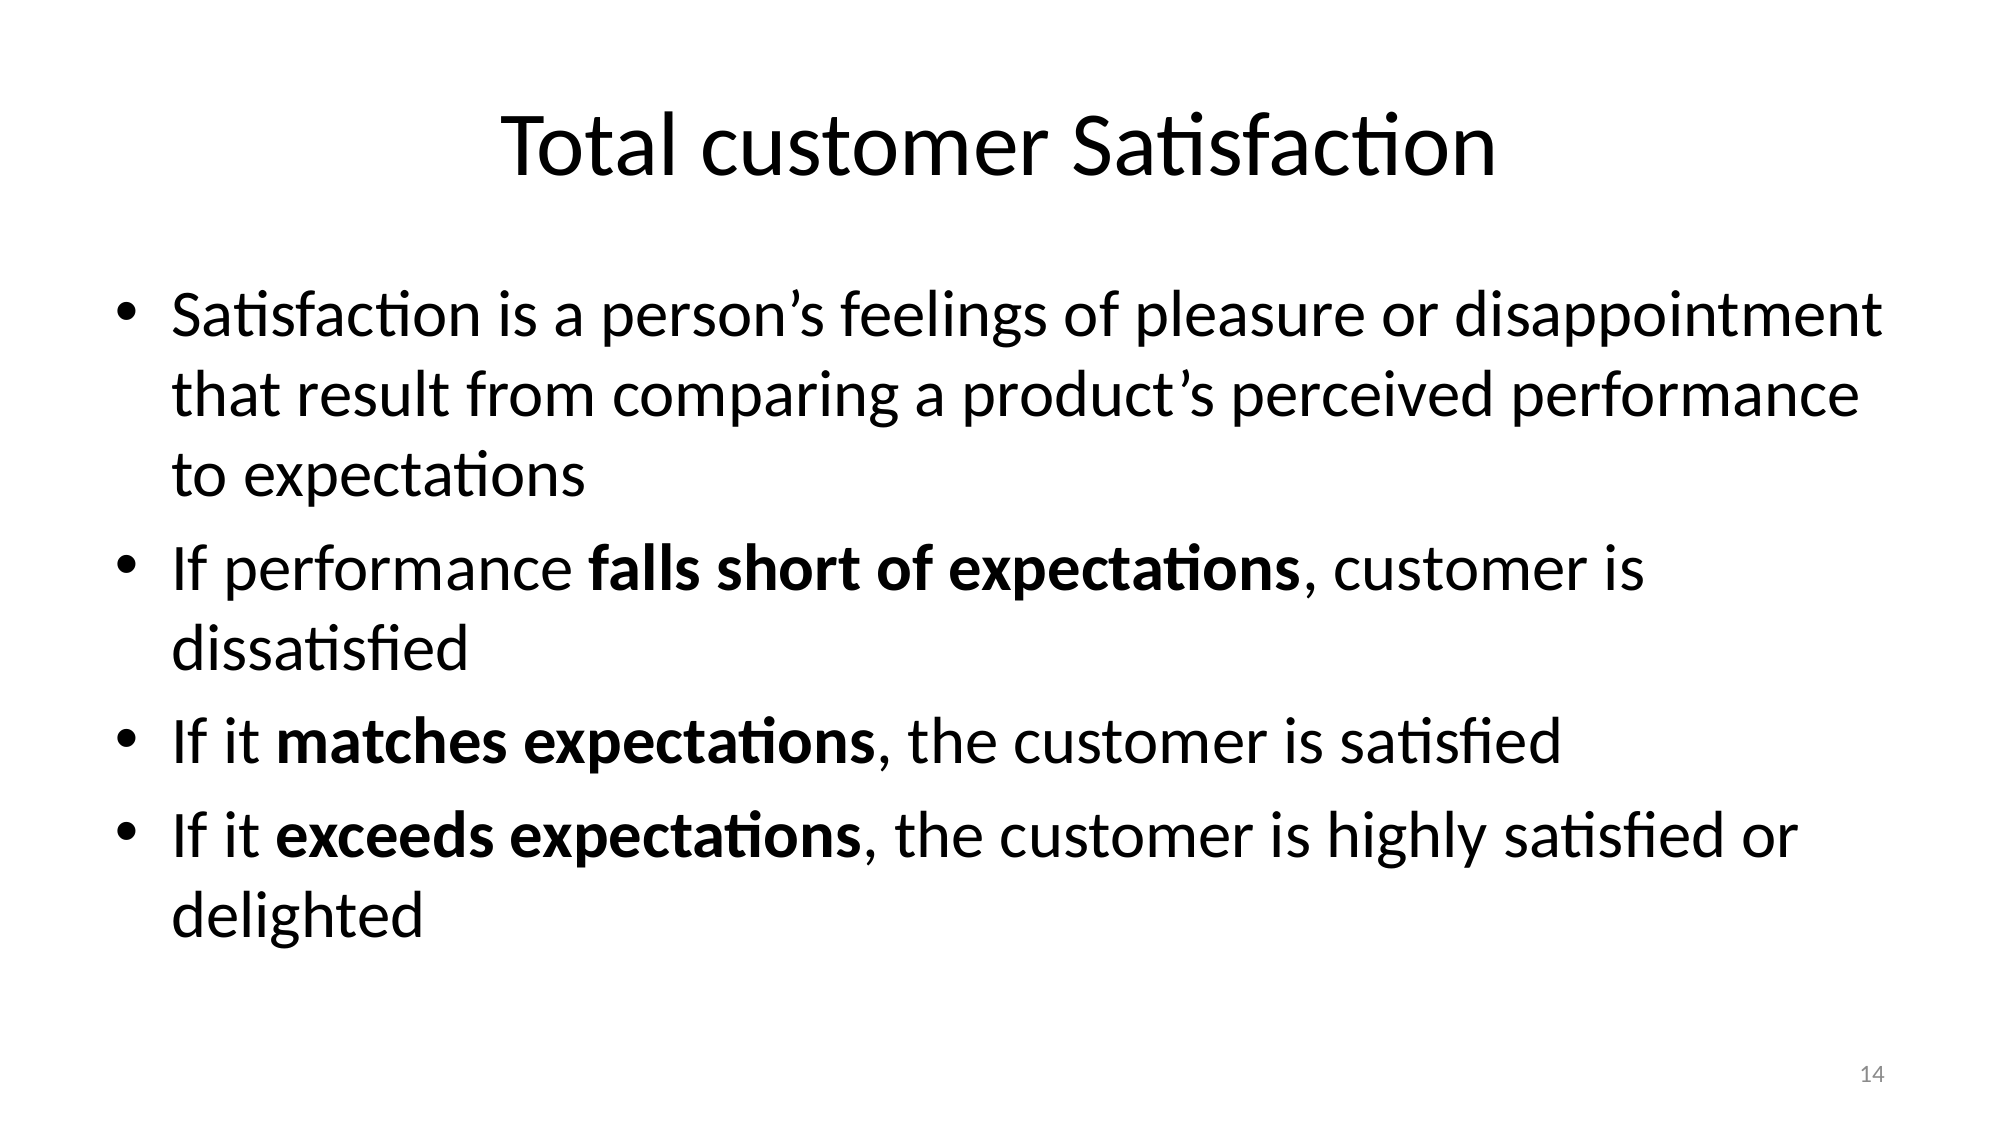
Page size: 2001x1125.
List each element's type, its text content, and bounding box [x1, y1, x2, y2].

list Satisfaction is a person’s feelings of pleasure or disappointment that result from comparing a product’s perceived performance to expectations If performance falls short of expectations, customer is dissatisfied If it matches expectations, the customer is satisfied If it exceeds expectations, the customer is highly satisfied or delighted [99, 262, 1900, 1005]
slide_number 14 [1433, 1042, 1900, 1103]
title Total customer Satisfaction [99, 45, 1900, 233]
